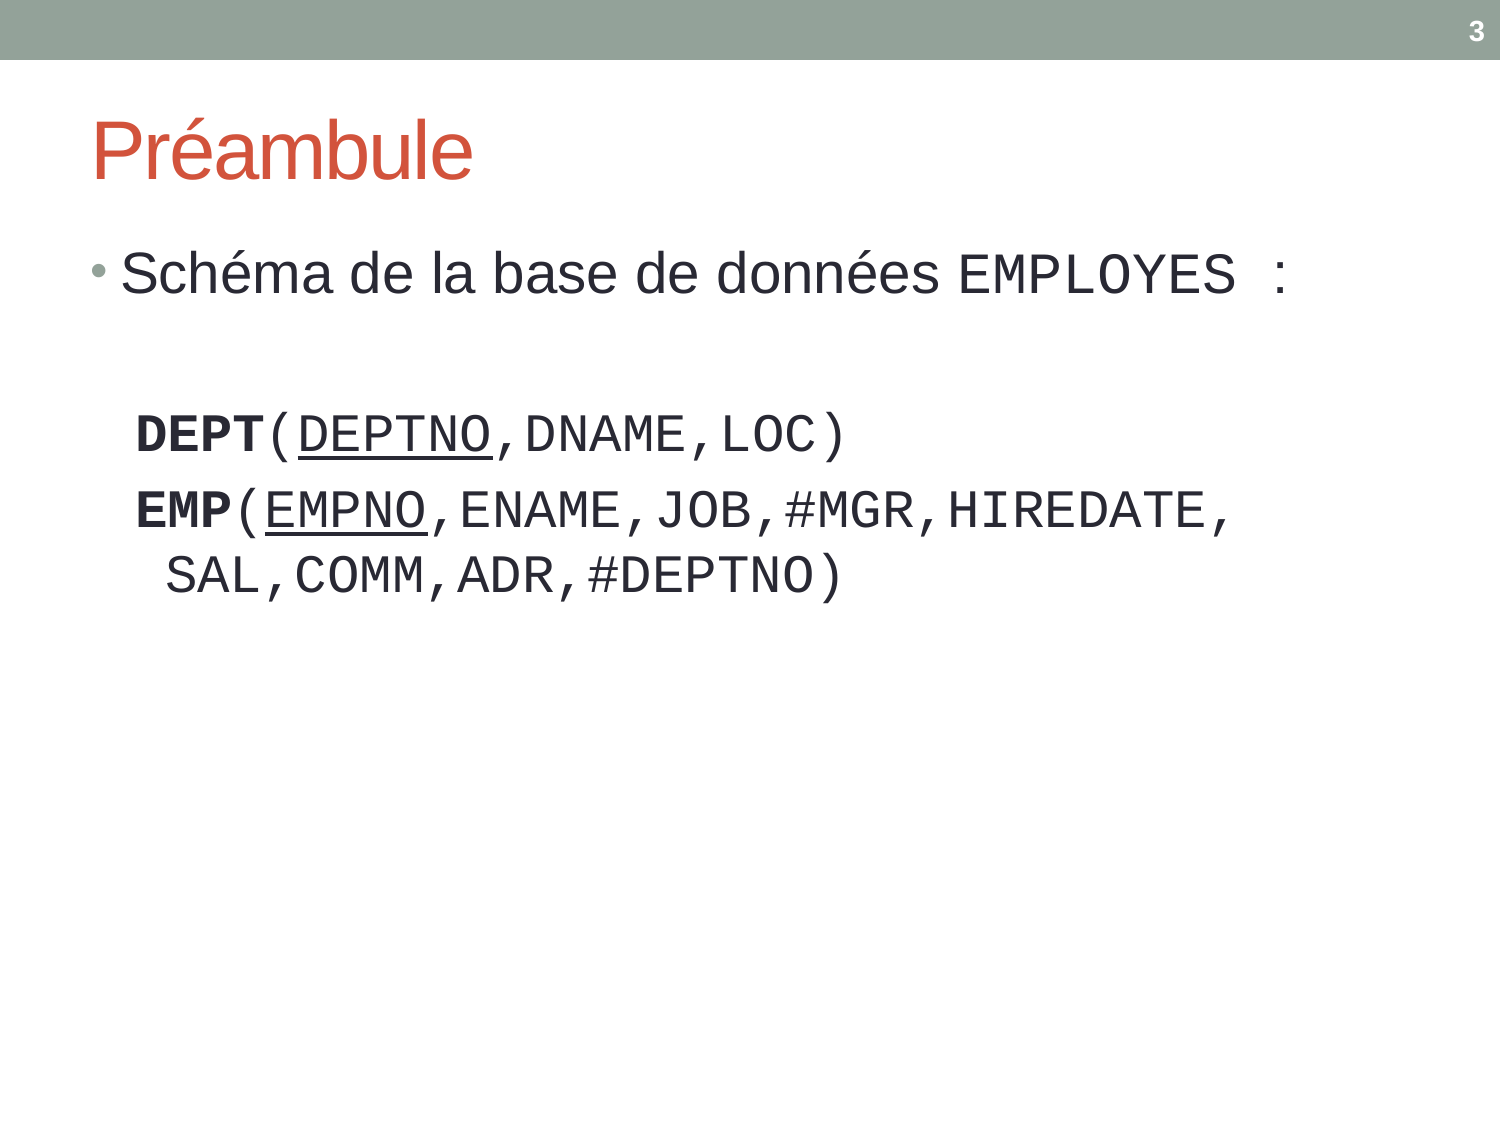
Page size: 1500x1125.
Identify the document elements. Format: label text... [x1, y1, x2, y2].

list Schéma de la base de données EMPLOYES : DEPT(DEPTNO,DNAME,LOC) EMP(EMPNO,ENAME,JOB,#MGR,HIREDATE, SAL,COMM,ADR,#DEPTNO) [75, 227, 1425, 1063]
slide_number 3 [1391, 3, 1500, 57]
title Préambule [75, 65, 1425, 227]
